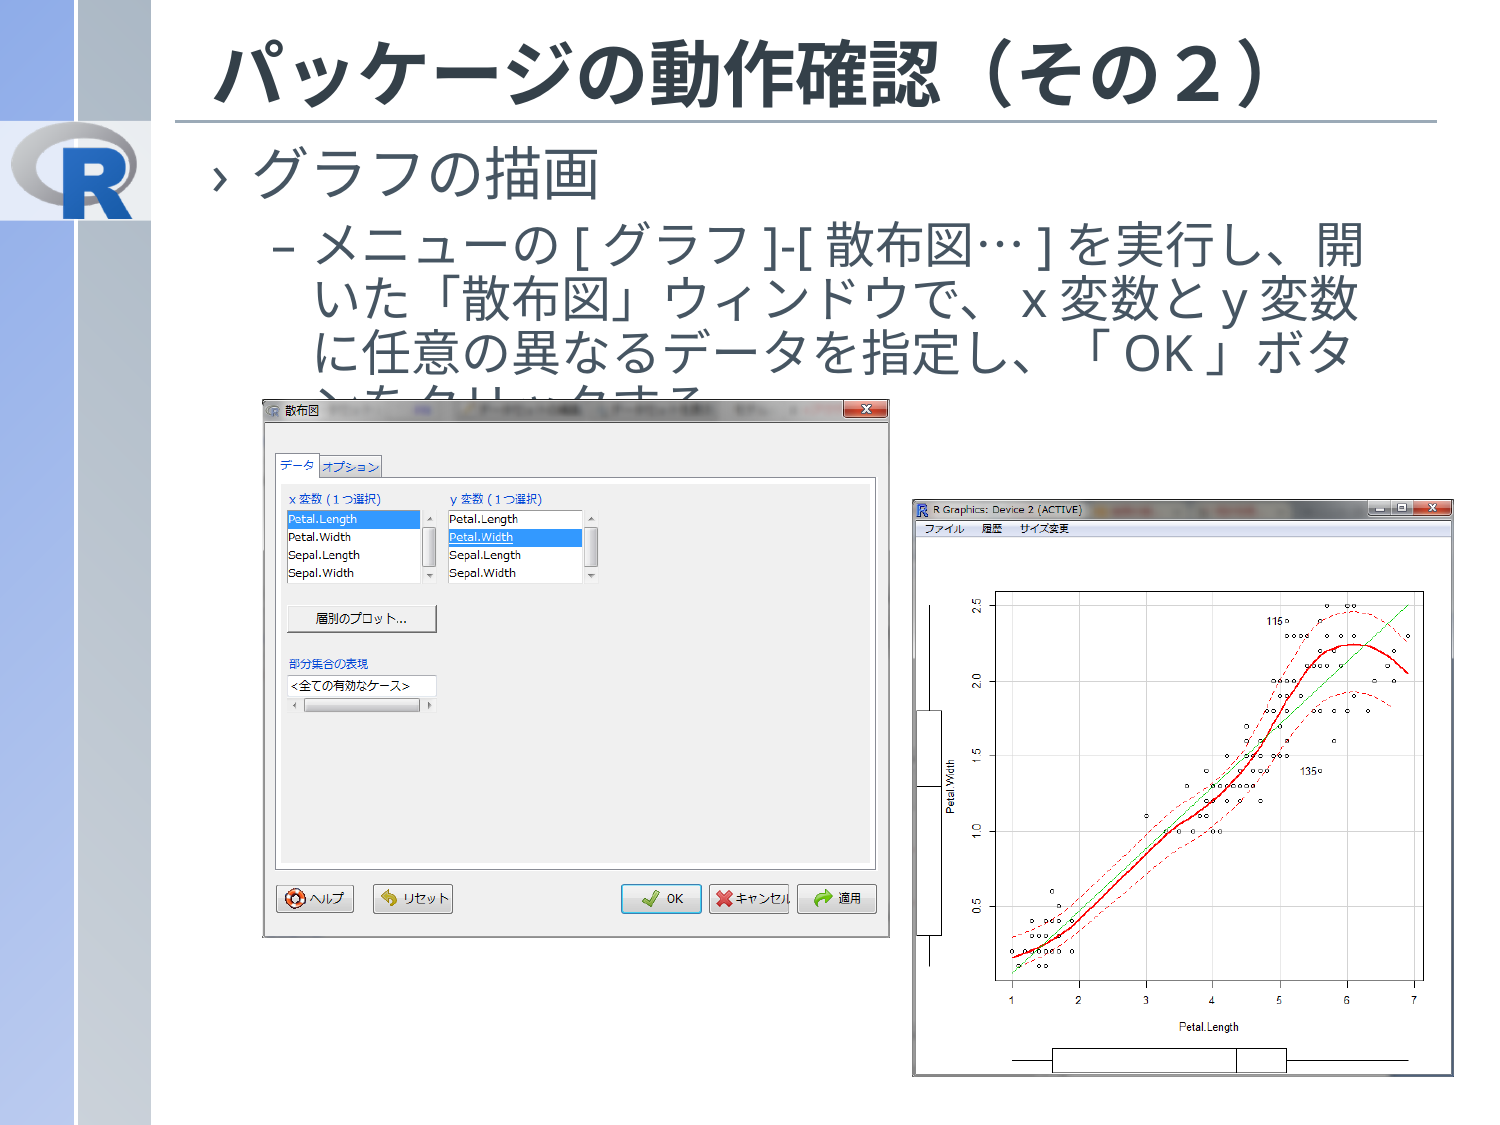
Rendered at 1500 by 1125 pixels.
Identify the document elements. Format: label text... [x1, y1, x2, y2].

picture [912, 499, 1454, 1077]
picture [11, 121, 137, 219]
list グラフの描画 メニューの[グラフ]-[散布図…]を実行し、開いた「散布図」ウィンドウで、x変数とy変数に任意の異なるデータを指定し、「OK」ボタンをクリックする グラフが描画されることを確認 します [196, 137, 1413, 1088]
picture [262, 399, 890, 938]
title パッケージの動作確認（その２） [196, 29, 1413, 125]
